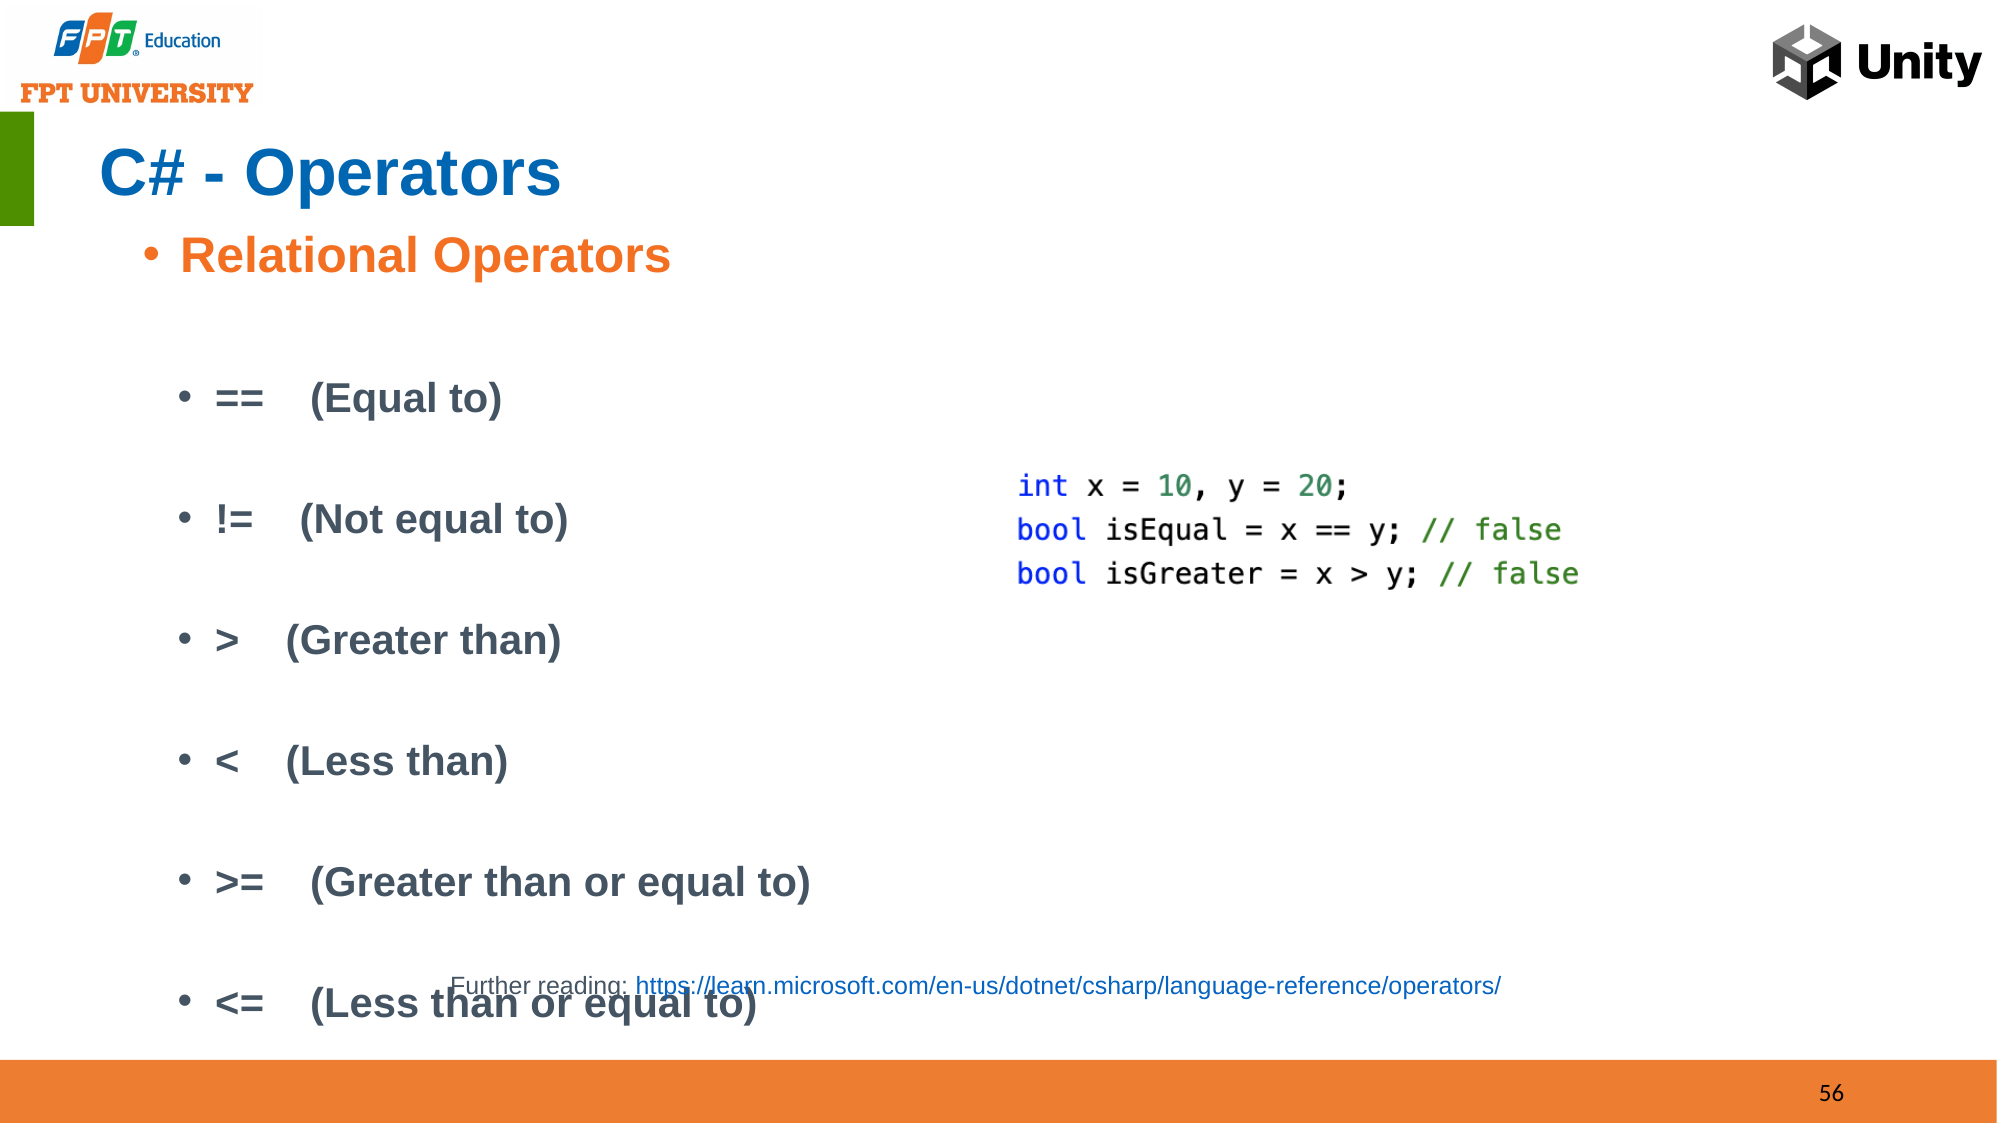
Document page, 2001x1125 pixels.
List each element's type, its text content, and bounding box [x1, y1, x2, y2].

list Relational Operators [142, 229, 1580, 322]
slide_number 56 [1412, 1063, 1860, 1121]
picture [985, 452, 1628, 613]
picture [1765, 0, 1991, 125]
list == (Equal to) != (Not equal to) > (Greater than) < (Less than) >= (Greater than or equal to) <= (Less than or equal to) [177, 321, 1885, 976]
title C# - Operators [99, 115, 1900, 233]
picture [4, 4, 262, 108]
text_box Further reading: https://learn.microsoft.com/en-us/dotnet/csharp/language-reference/operators/ [435, 947, 1628, 1008]
